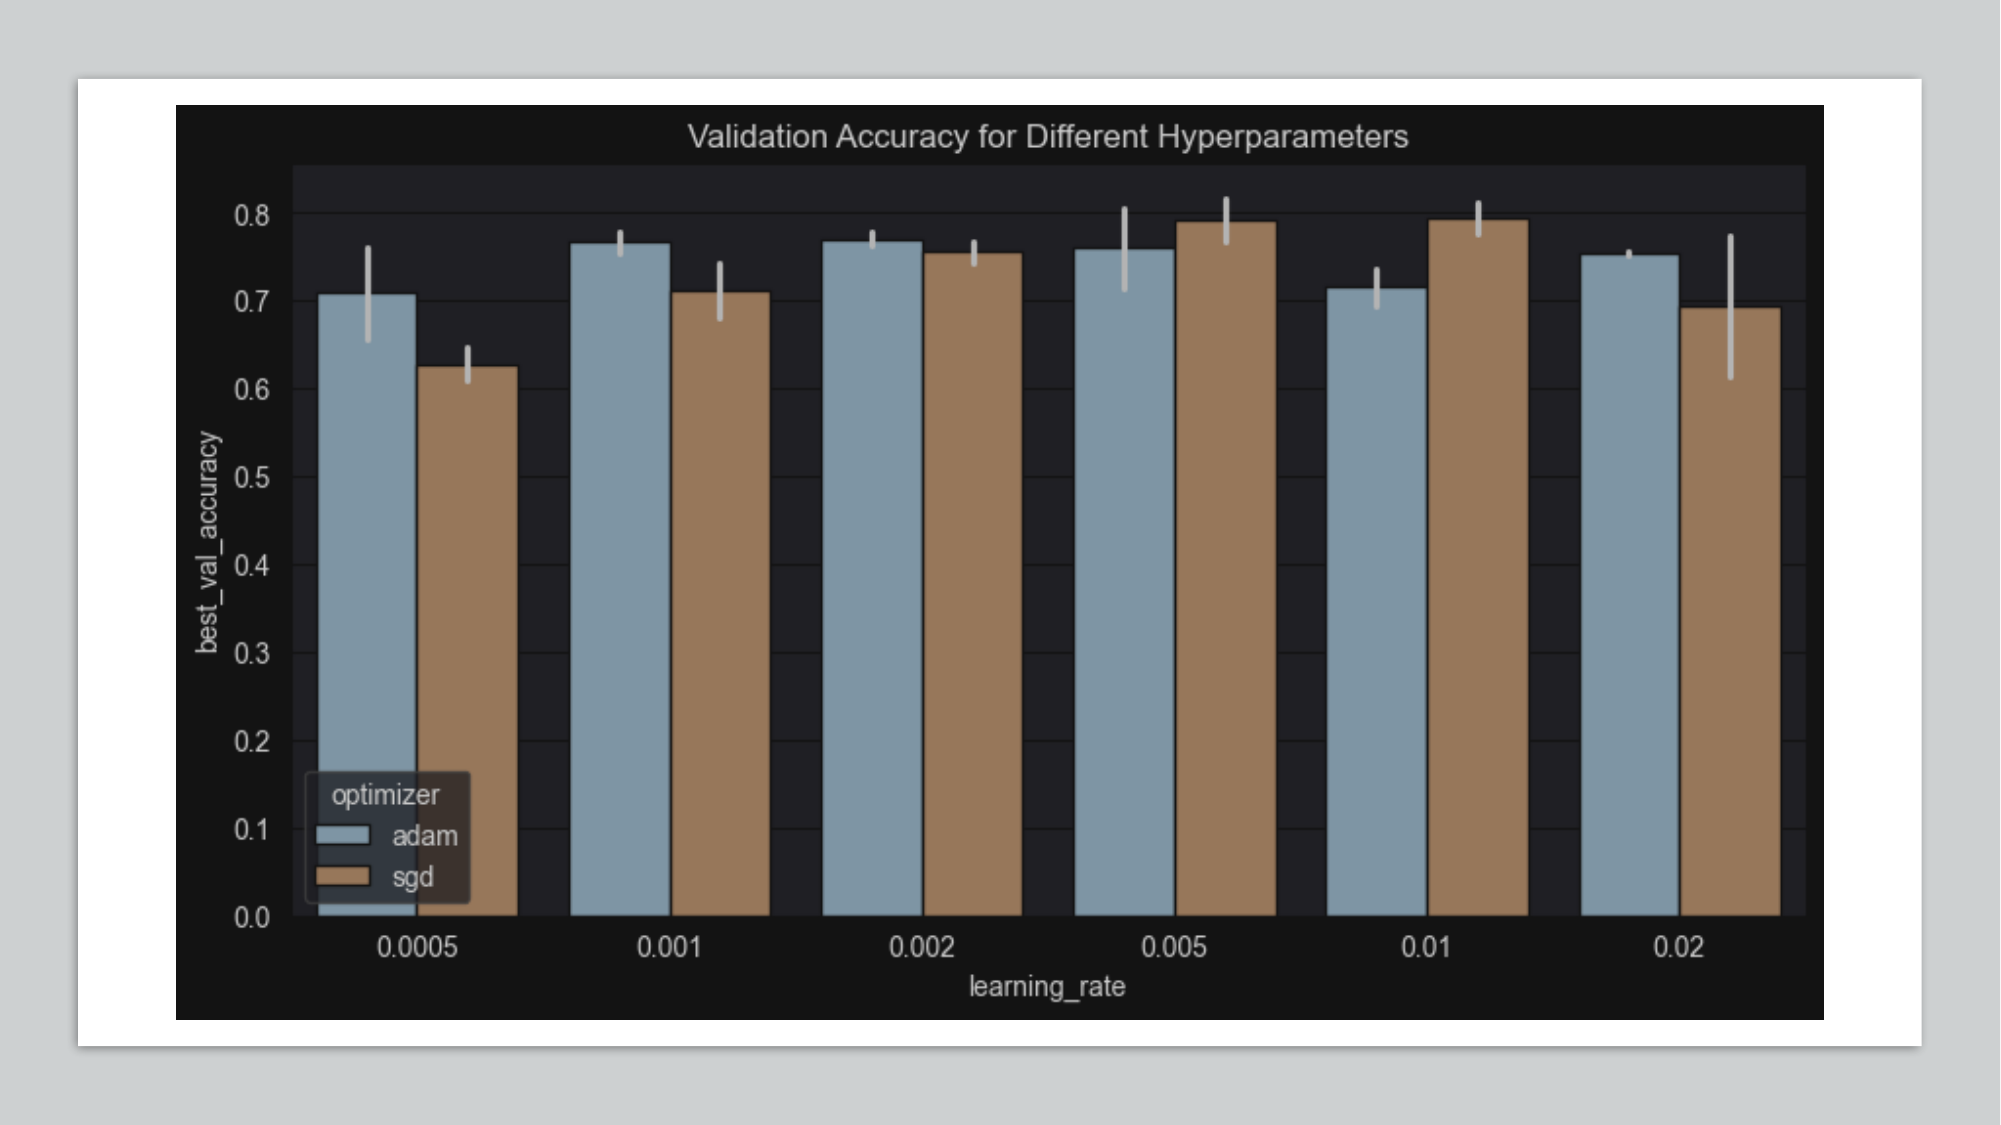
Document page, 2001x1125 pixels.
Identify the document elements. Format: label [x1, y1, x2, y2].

text_box [0, 0, 2000, 1125]
picture [176, 105, 1824, 1020]
text_box [77, 77, 1923, 1048]
